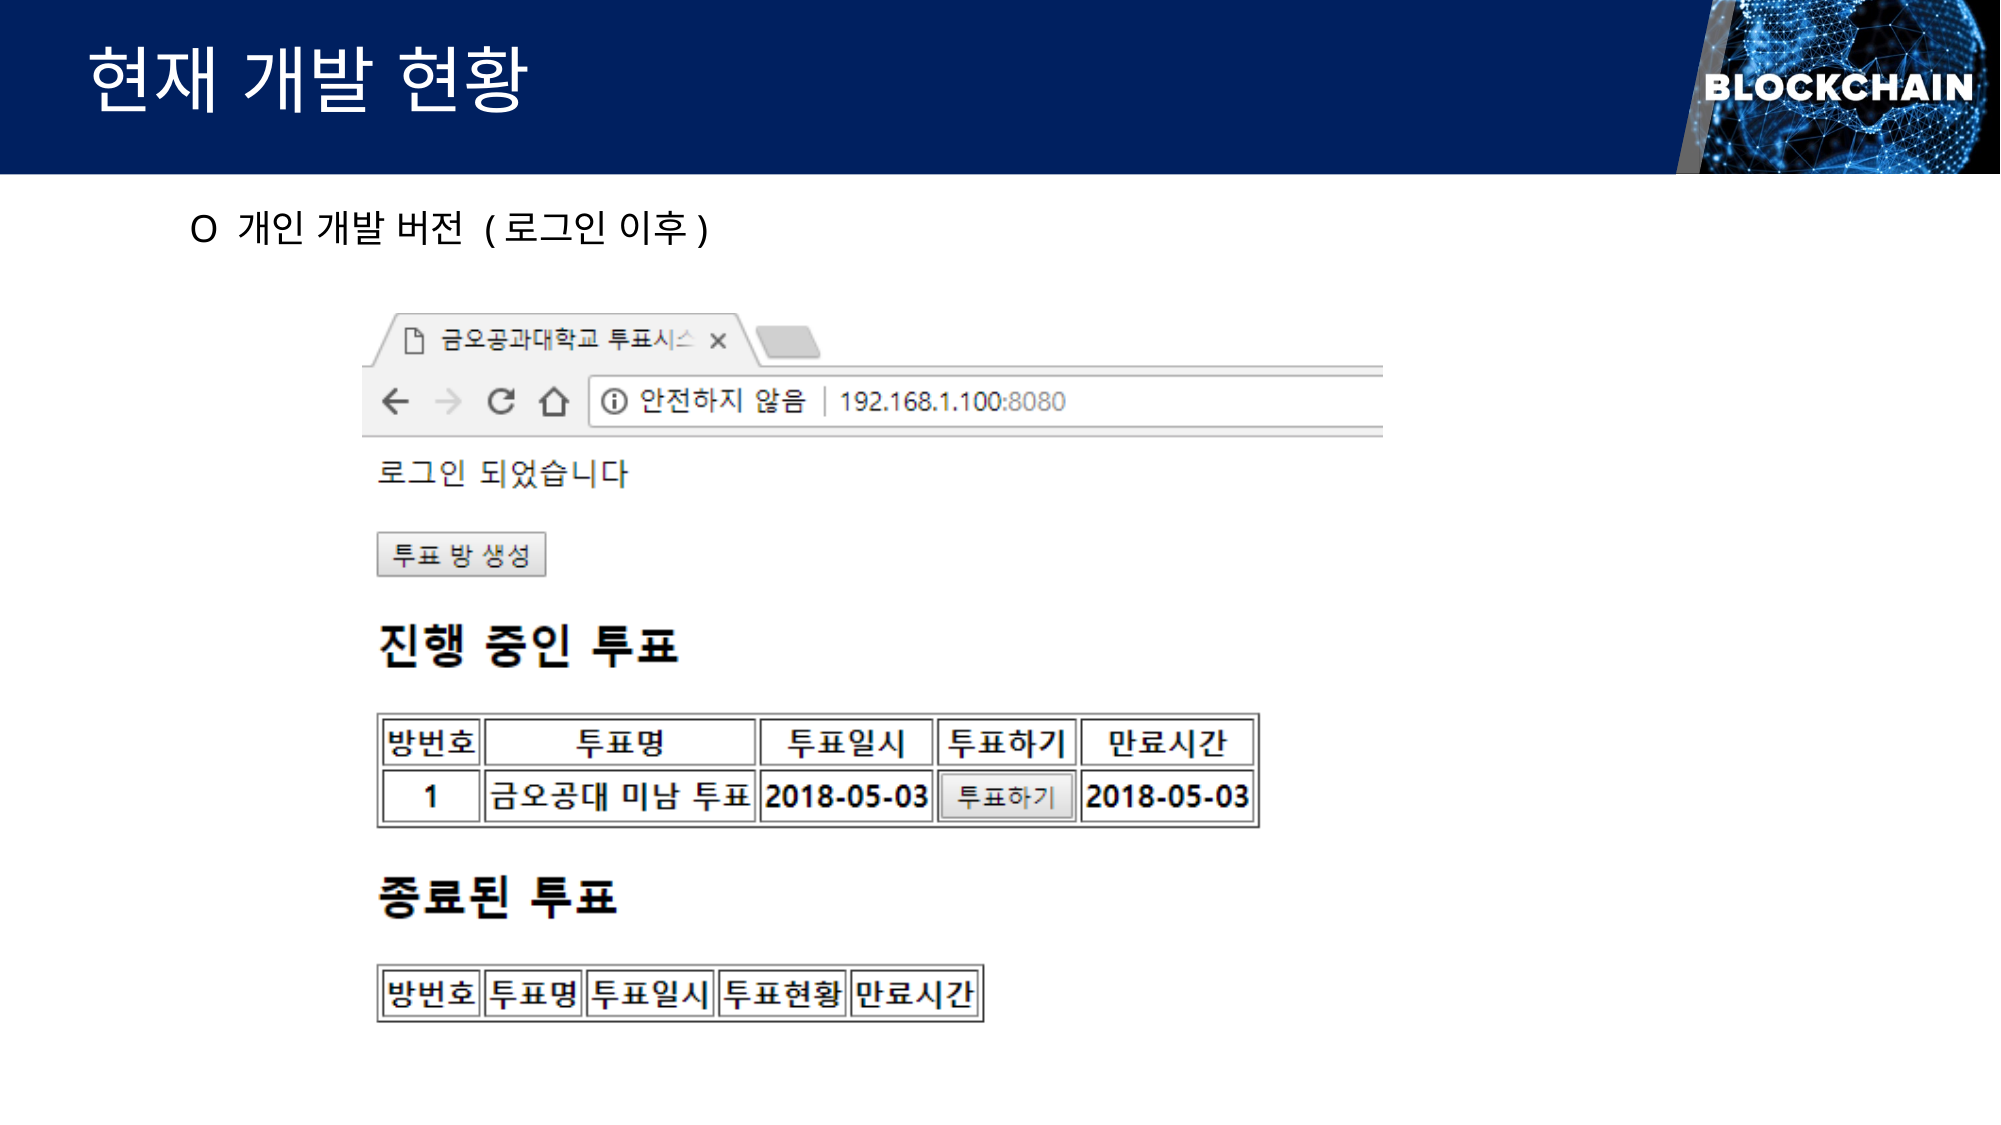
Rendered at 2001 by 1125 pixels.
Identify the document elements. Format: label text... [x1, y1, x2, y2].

picture [362, 313, 1383, 1057]
text_box O 개인 개발 버전 (로그인 이후) [174, 197, 724, 257]
list 현재 개발 현황 [71, 36, 1592, 129]
picture [1700, 0, 2000, 174]
